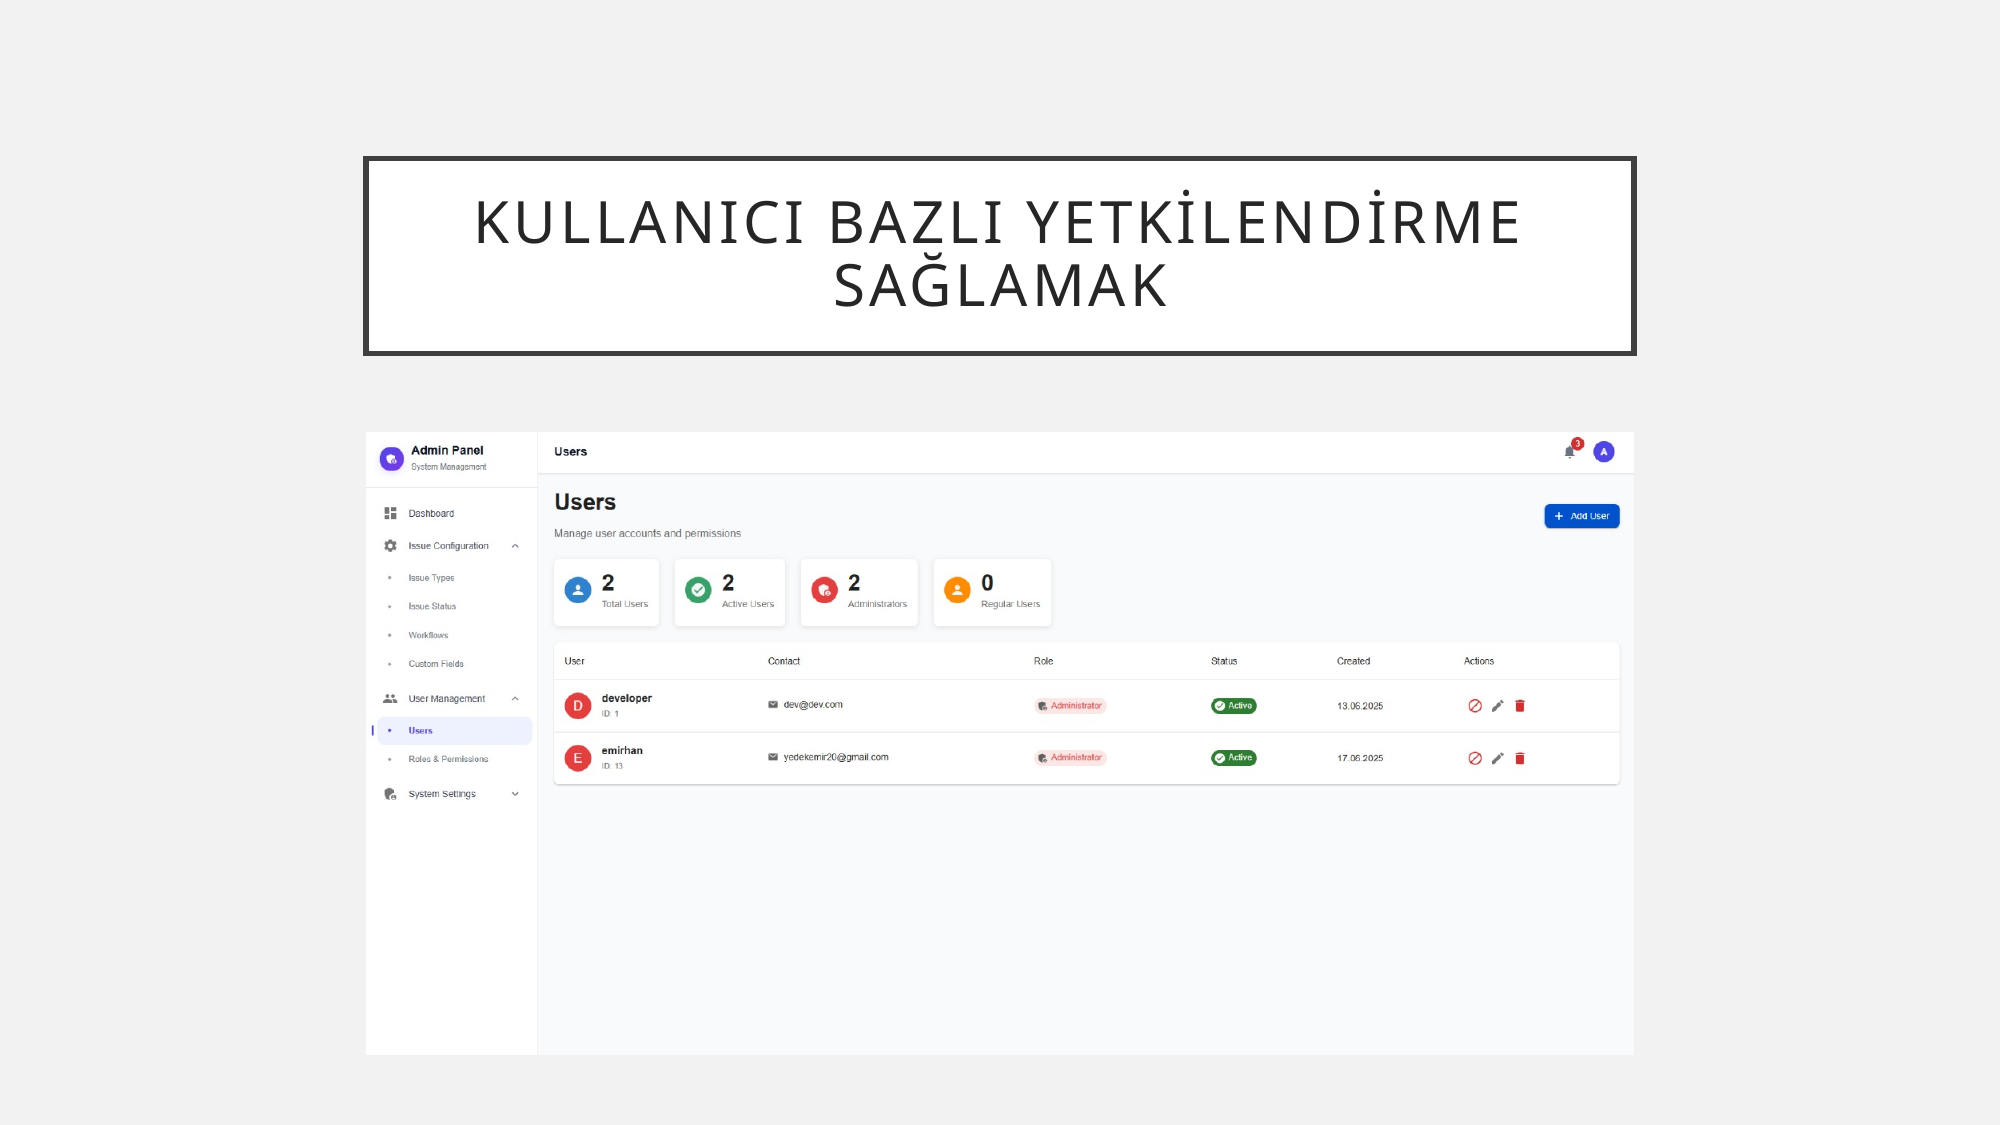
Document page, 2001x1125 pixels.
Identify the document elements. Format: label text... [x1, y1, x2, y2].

title Kullanıcı bazlı yetkilendirme sağlamak [363, 156, 1637, 356]
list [365, 432, 1634, 1055]
